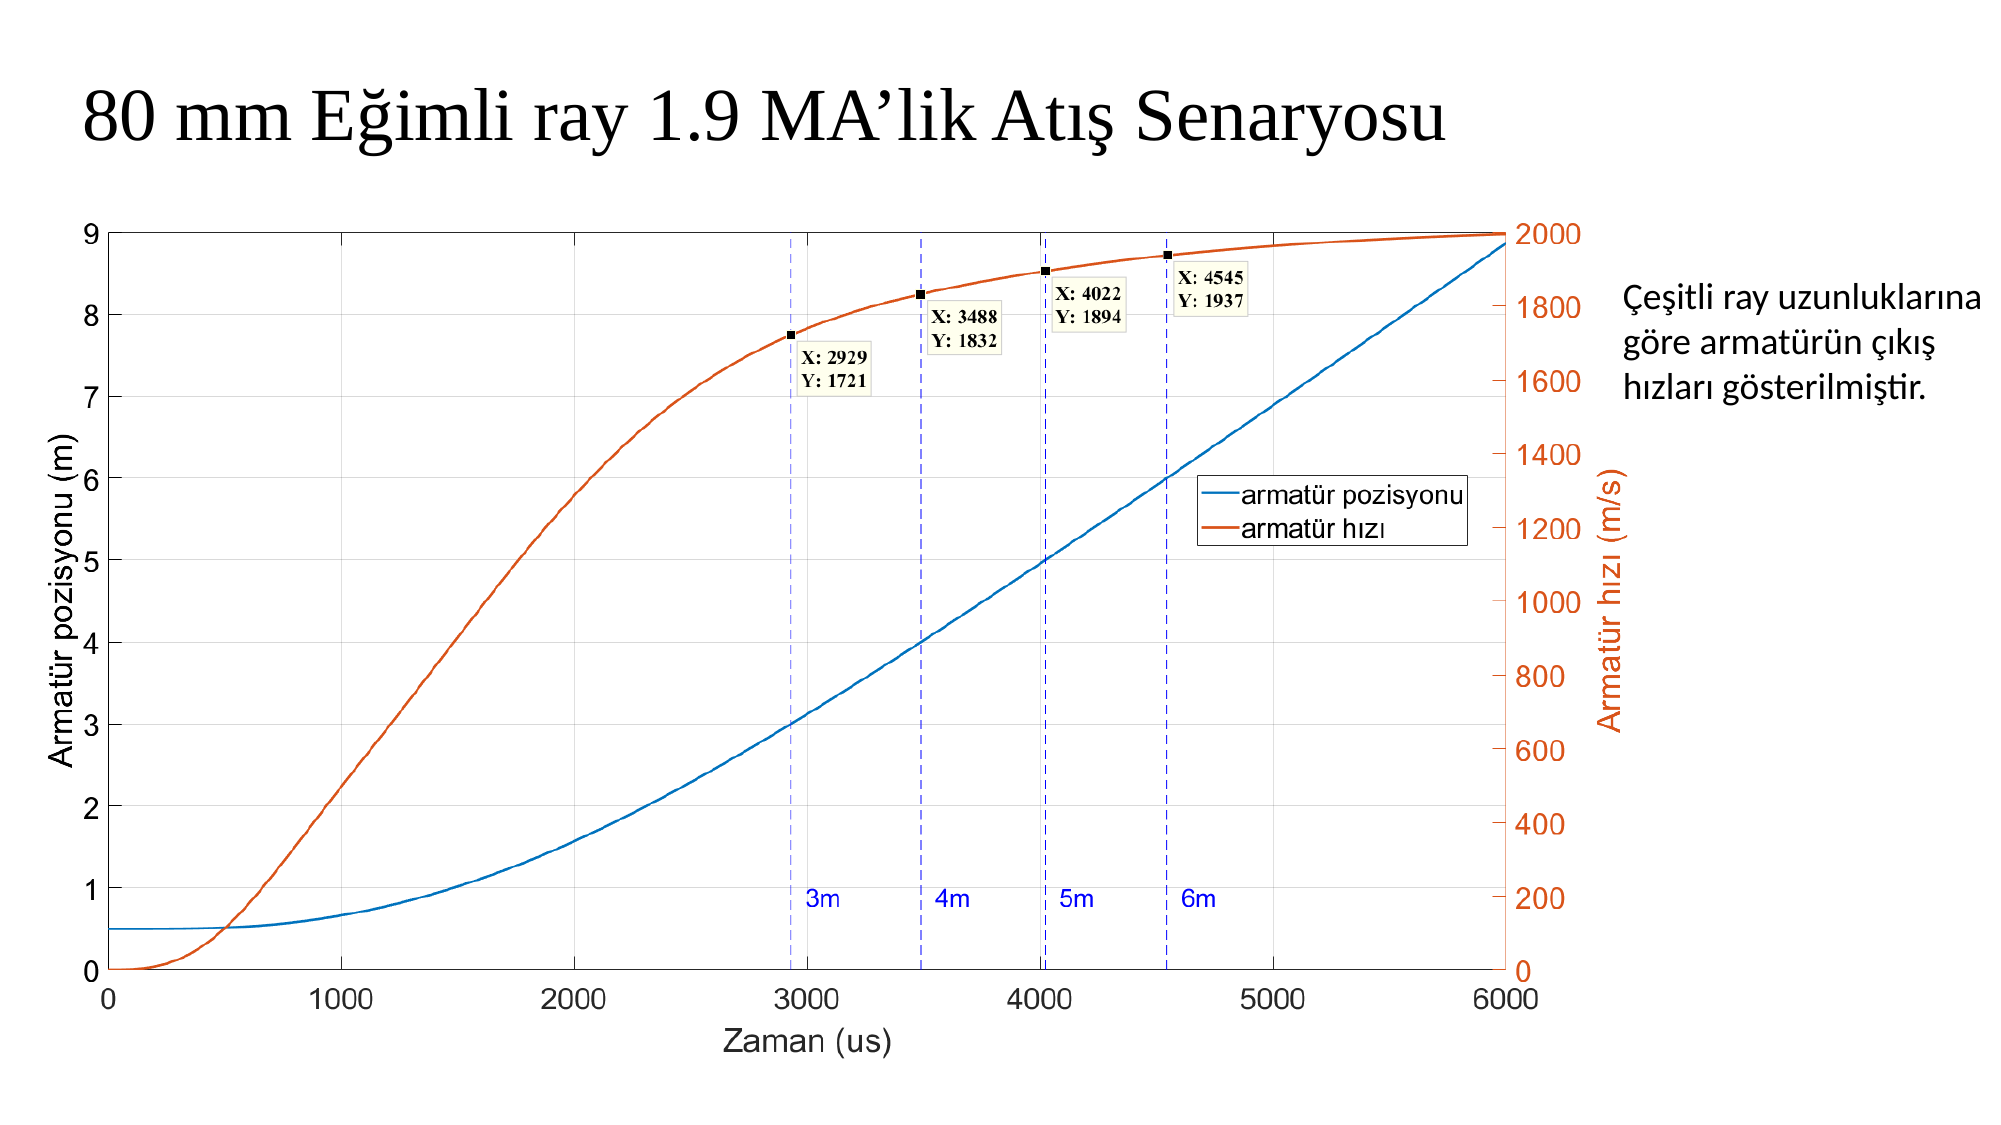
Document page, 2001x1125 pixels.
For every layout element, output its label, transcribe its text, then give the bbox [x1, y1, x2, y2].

text_box 80 mm Eğimli ray 1.9 MA’lik Atış Senaryosu [67, 58, 1528, 163]
picture [0, 164, 1677, 1069]
text_box Çeşitli ray uzunluklarına göre armatürün çıkış hızları gösterilmiştir. [1677, 265, 2000, 415]
